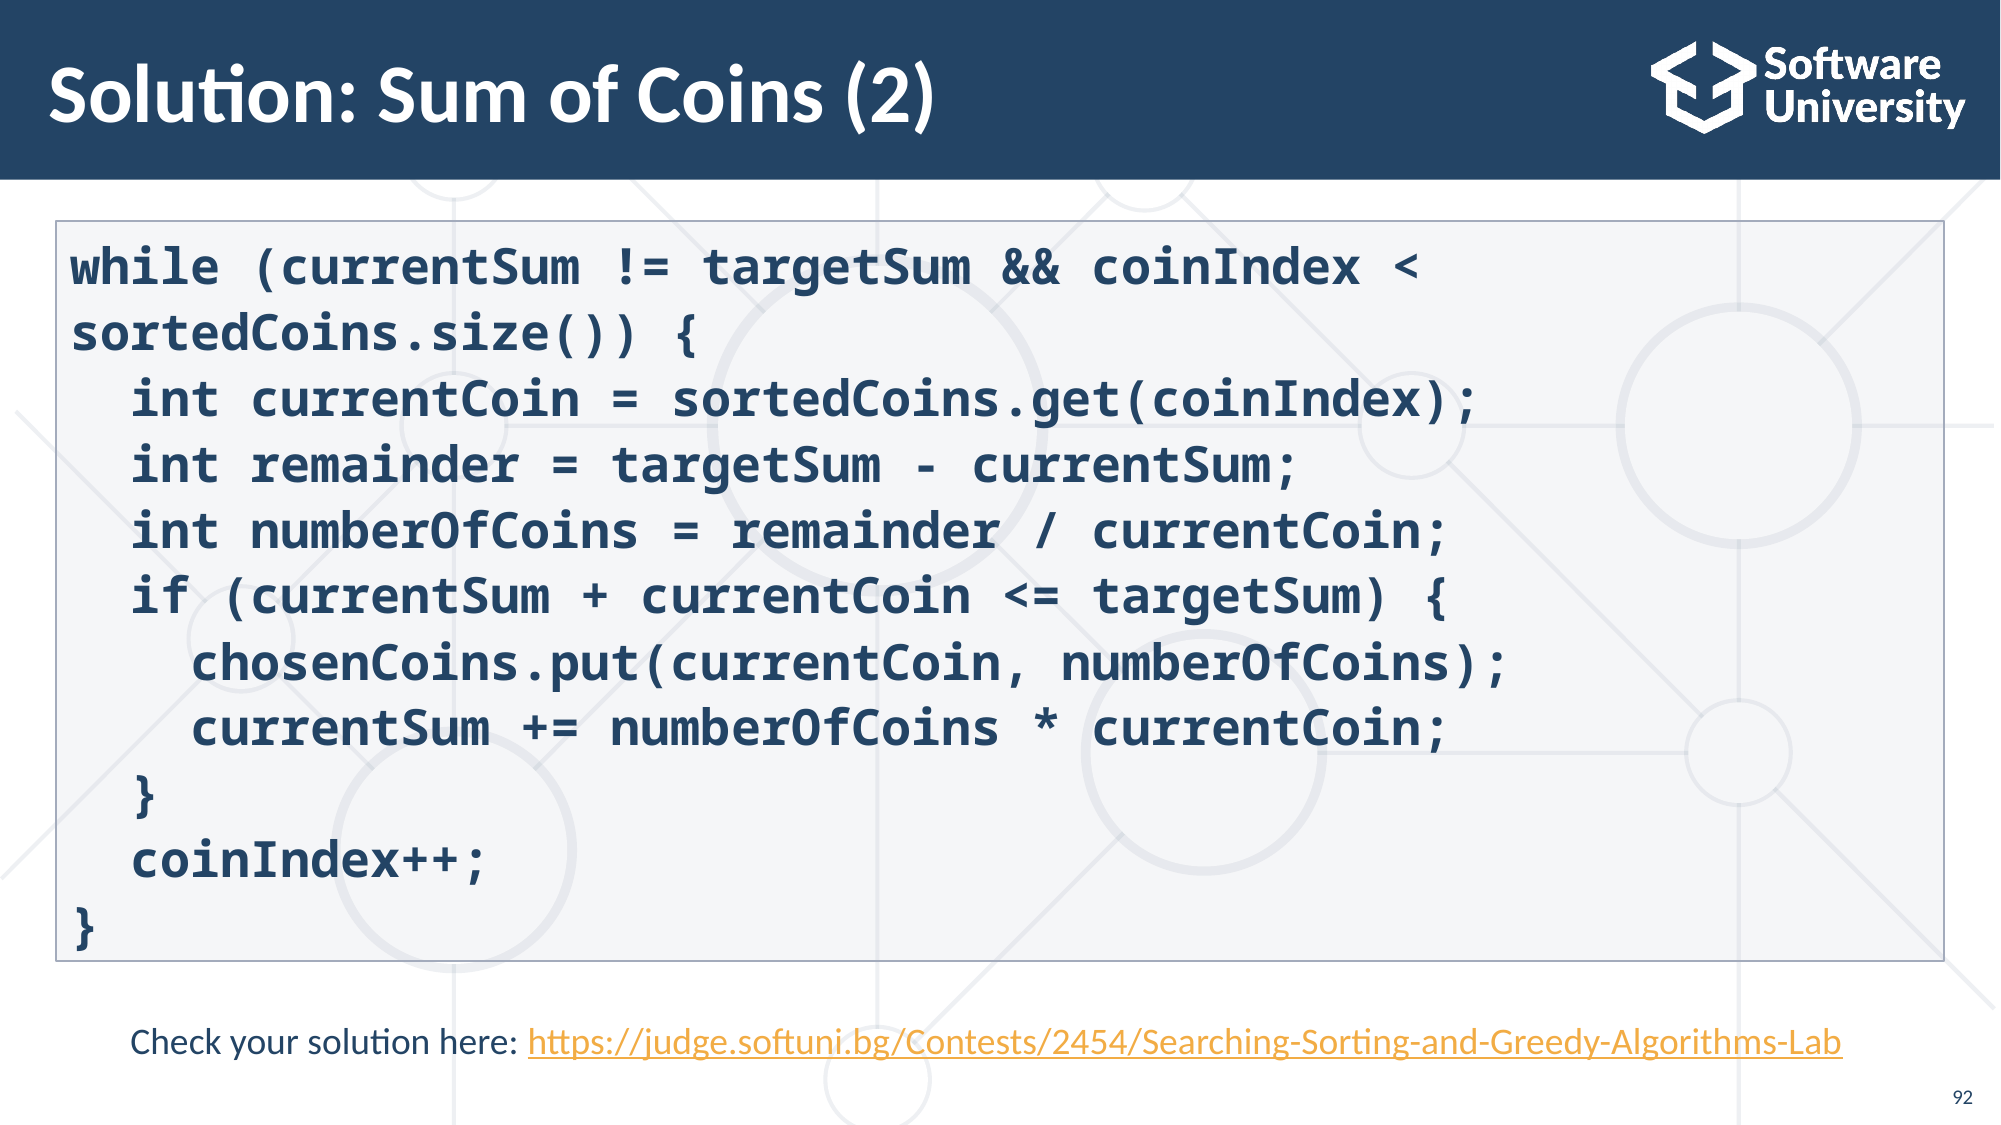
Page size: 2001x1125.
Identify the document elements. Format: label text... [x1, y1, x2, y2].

text_box Check your solution here: https://judge.softuni.bg/Contests/2454/Searching-Sorting-and-Greedy-Algorithms-Lab [69, 1009, 1904, 1069]
text_box while (currentSum != targetSum && coinIndex < sortedCoins.size()) { int currentCoin = sortedCoins.get(coinIndex); int remainder = targetSum - currentSum; int numberOfCoins = remainder / currentCoin; if (currentSum + currentCoin <= targetSum) { chosenCoins.put(currentCoin, numberOfCoins); currentSum += numberOfCoins * currentCoin; } coinIndex++; } [56, 220, 1944, 962]
title Solution: Sum of Coins (2) [31, 16, 1625, 162]
slide_number 92 [1927, 1067, 1989, 1117]
picture [1651, 41, 1966, 134]
